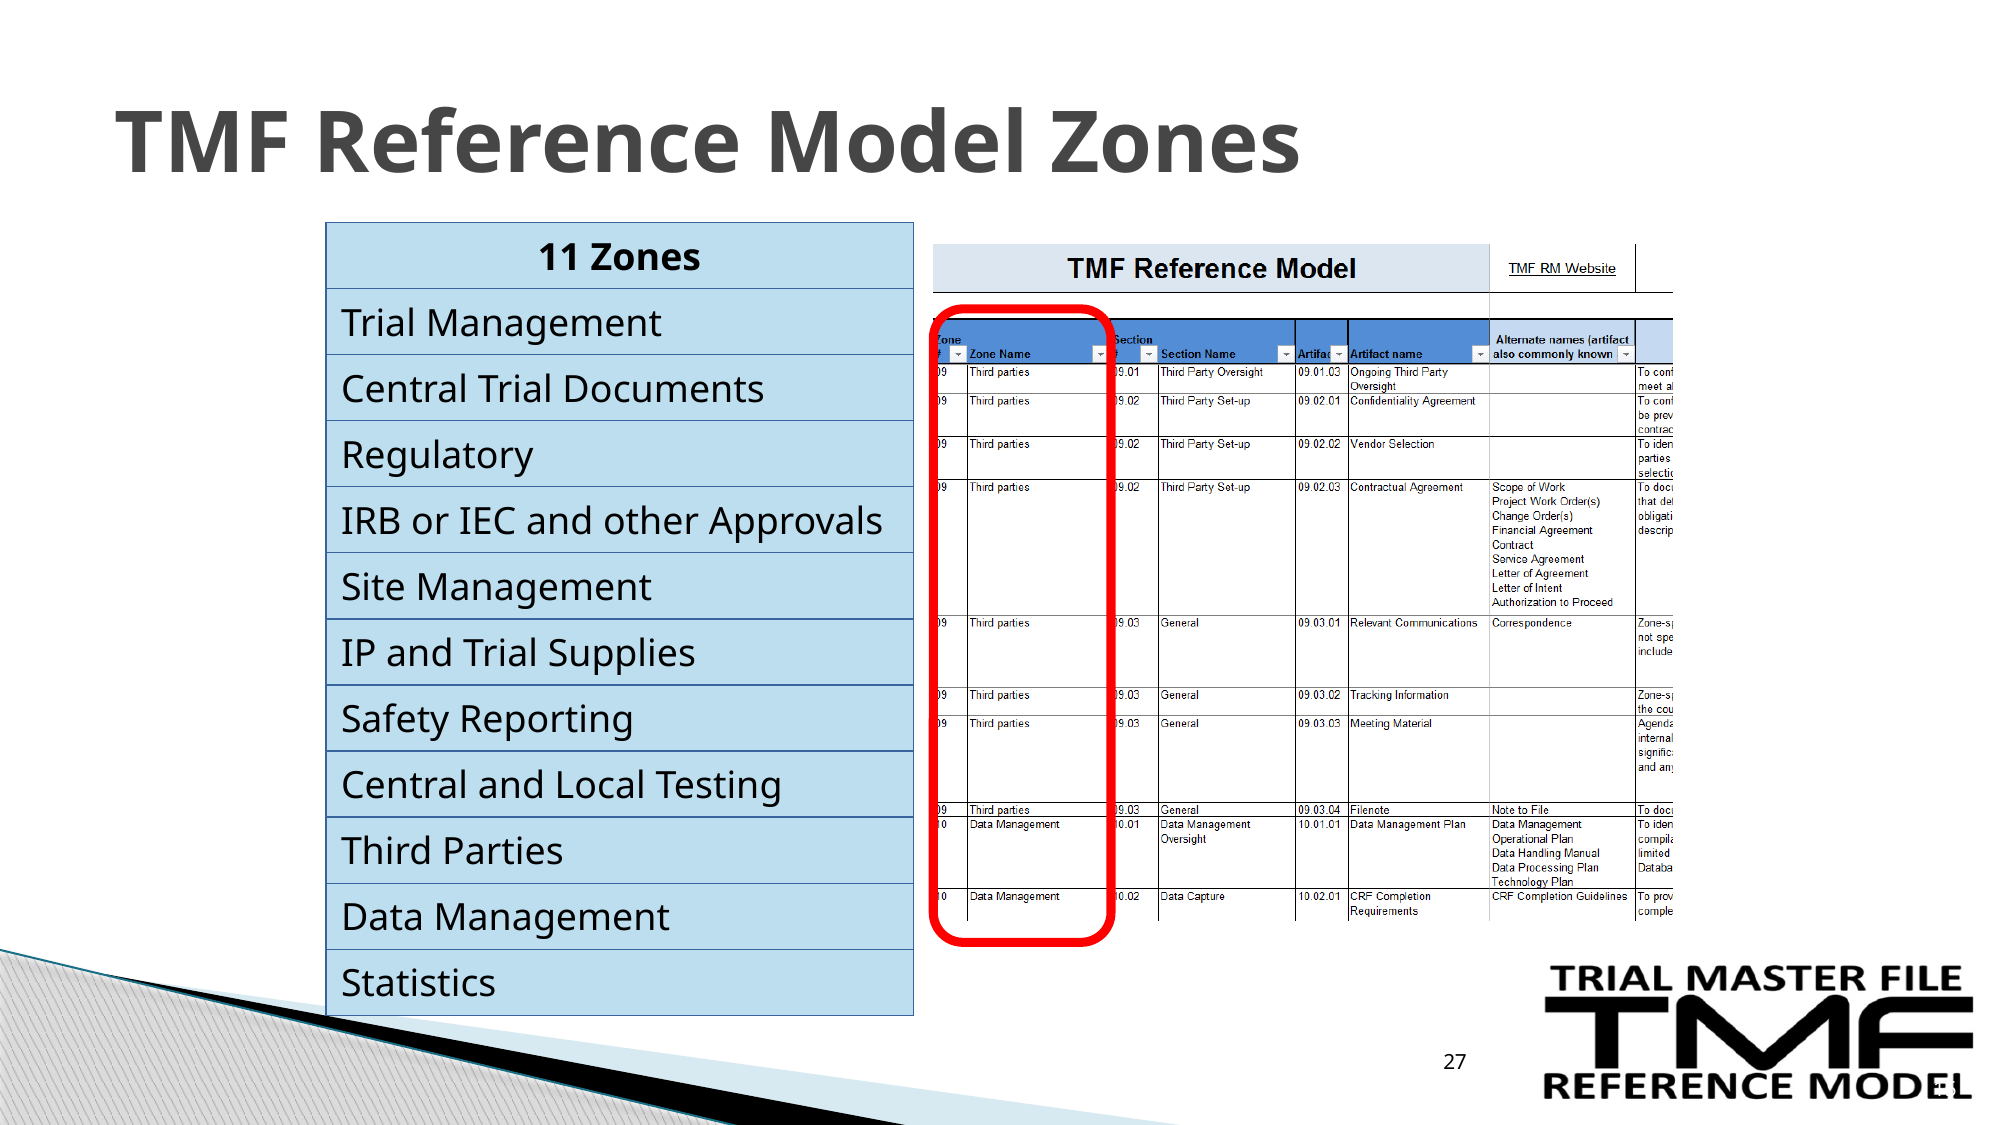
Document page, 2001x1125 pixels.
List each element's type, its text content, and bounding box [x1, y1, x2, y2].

table_cell Central Trial Documents [327, 355, 913, 420]
title TMF Reference Model Zones [99, 45, 1900, 233]
table_cell IRB or IEC and other Approvals [327, 487, 913, 552]
table_cell IP and Trial Supplies [327, 620, 913, 684]
table_cell Statistics [327, 950, 913, 1015]
table_cell Trial Management [327, 289, 913, 354]
table_cell Regulatory [327, 421, 913, 486]
table_cell Third Parties [327, 818, 913, 883]
table_cell Data Management [327, 884, 913, 949]
table_cell Safety Reporting [327, 686, 913, 750]
slide_number 15 [1891, 1051, 1972, 1112]
table_header 11 Zones [327, 223, 913, 288]
picture [1522, 951, 2000, 1125]
text_box 27 [1401, 1021, 1482, 1082]
text_box [933, 930, 1111, 947]
table_cell Central and Local Testing [327, 752, 913, 816]
table_cell Site Management [327, 553, 913, 618]
picture [933, 243, 1673, 921]
